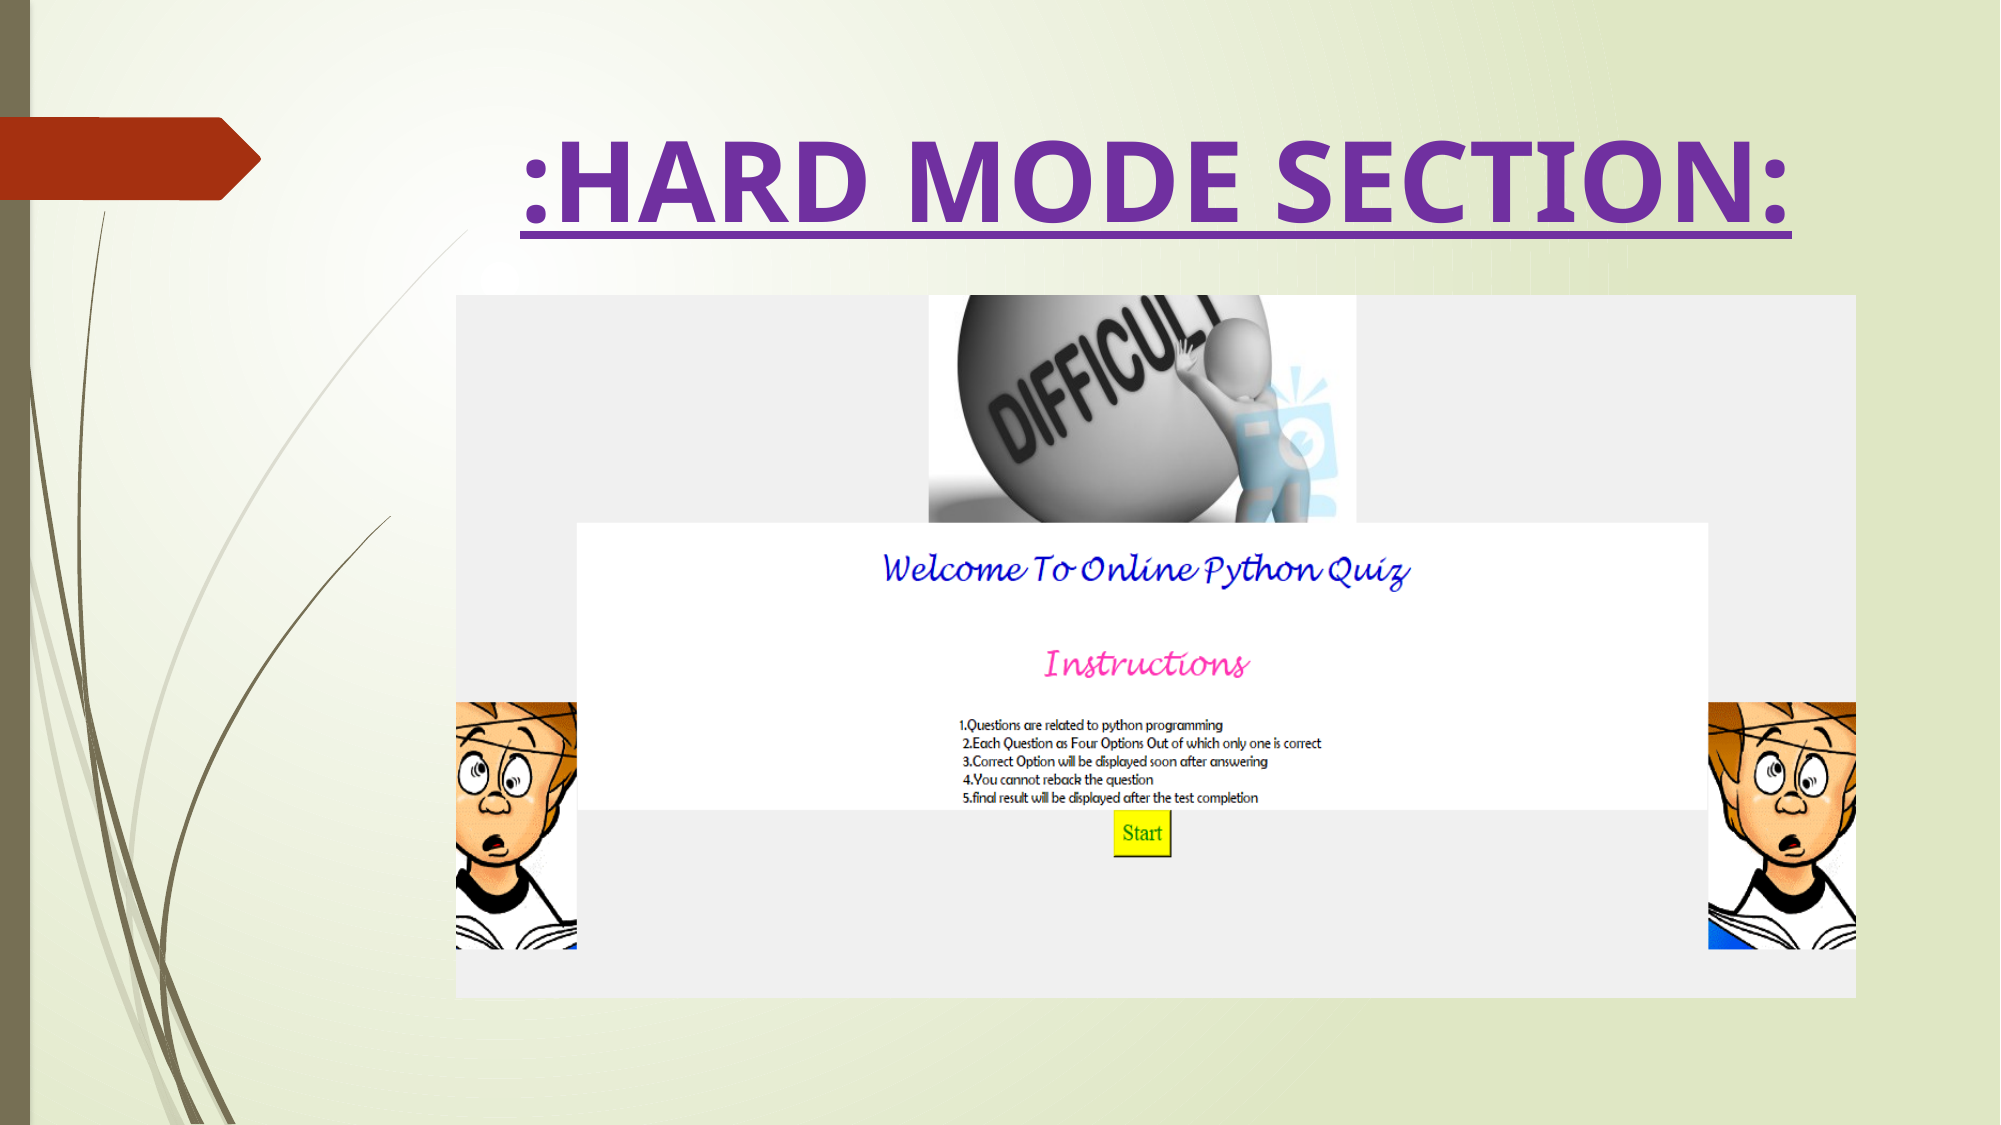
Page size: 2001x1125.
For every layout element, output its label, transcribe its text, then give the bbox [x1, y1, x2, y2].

title :HARD MODE SECTION: [425, 102, 1888, 313]
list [456, 295, 1856, 998]
